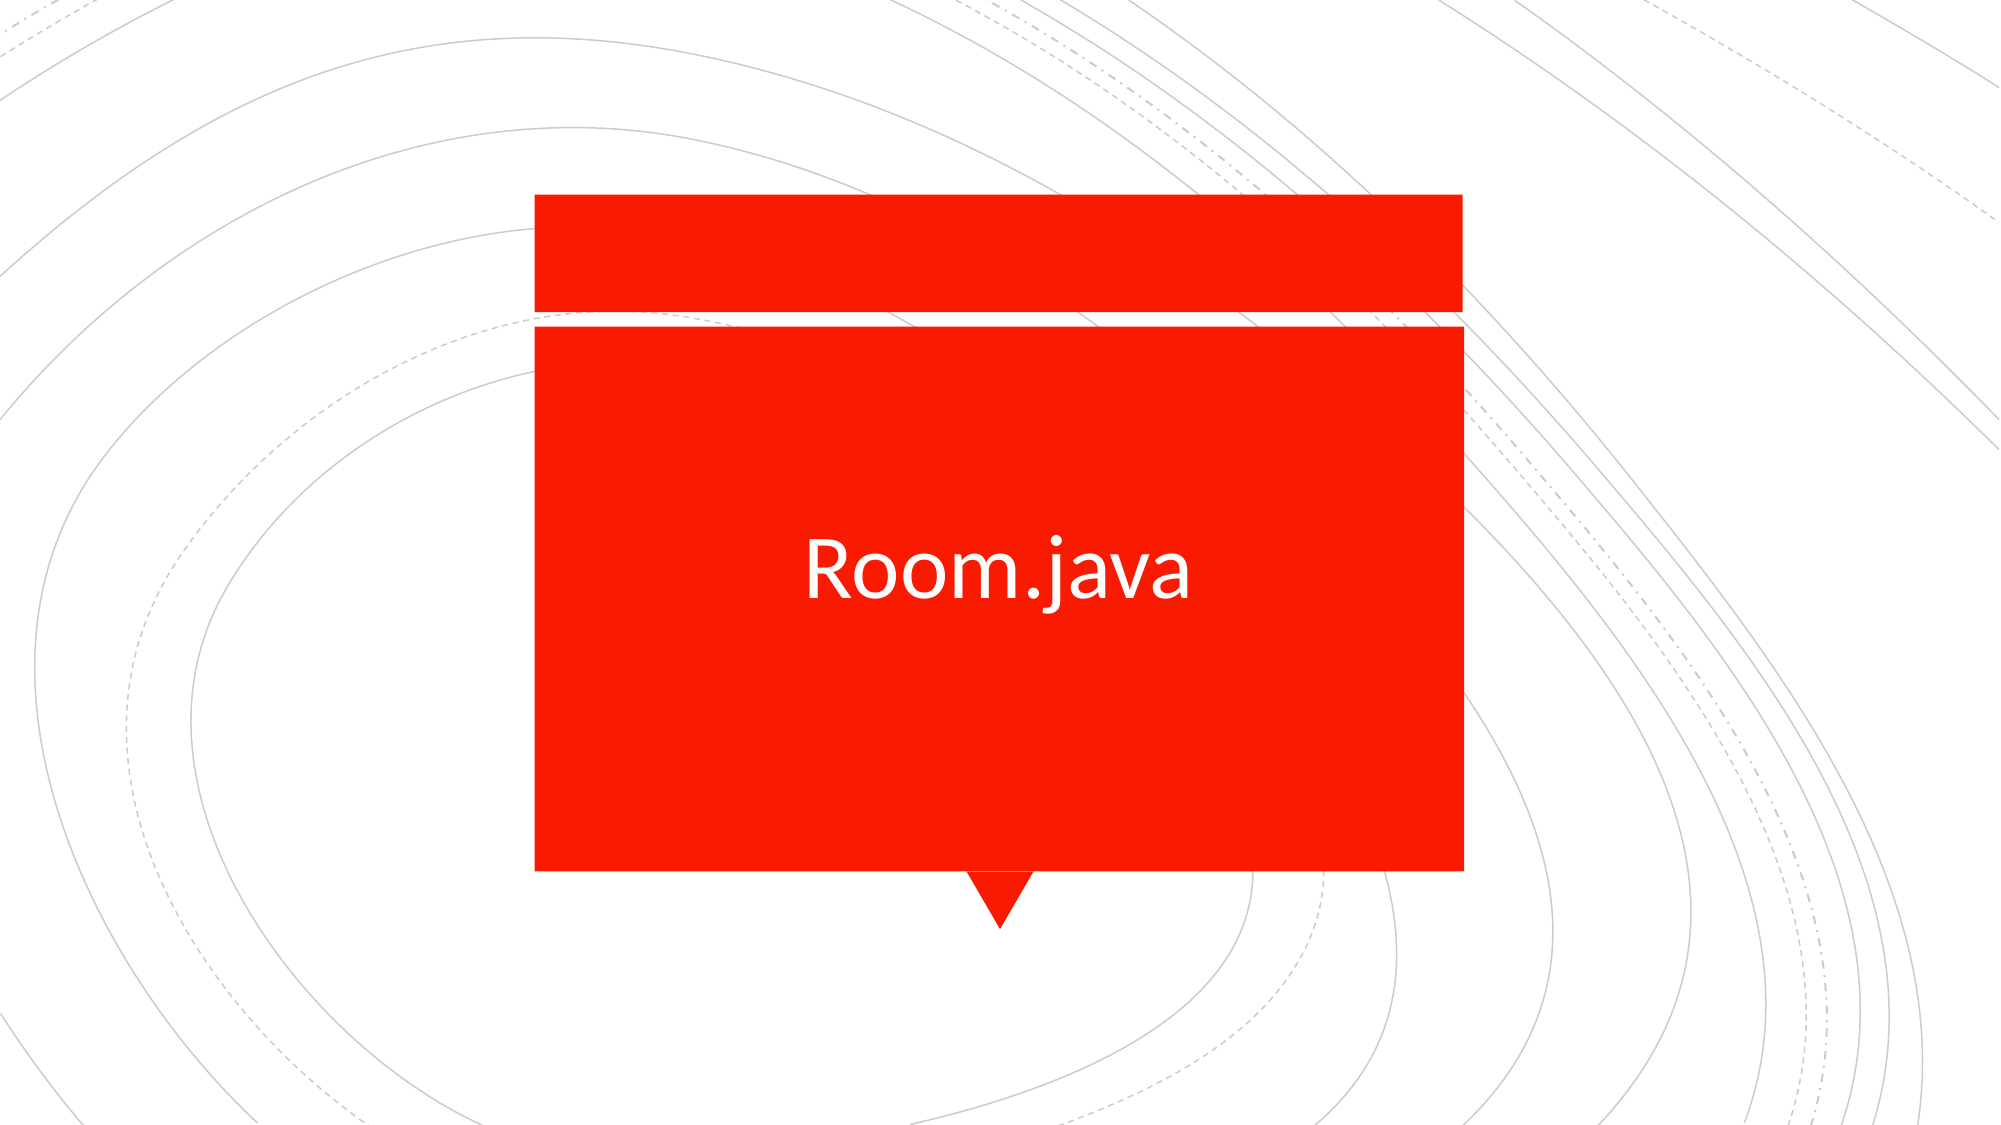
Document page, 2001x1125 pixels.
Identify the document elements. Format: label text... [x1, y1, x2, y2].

title Room.java [548, 340, 1450, 618]
